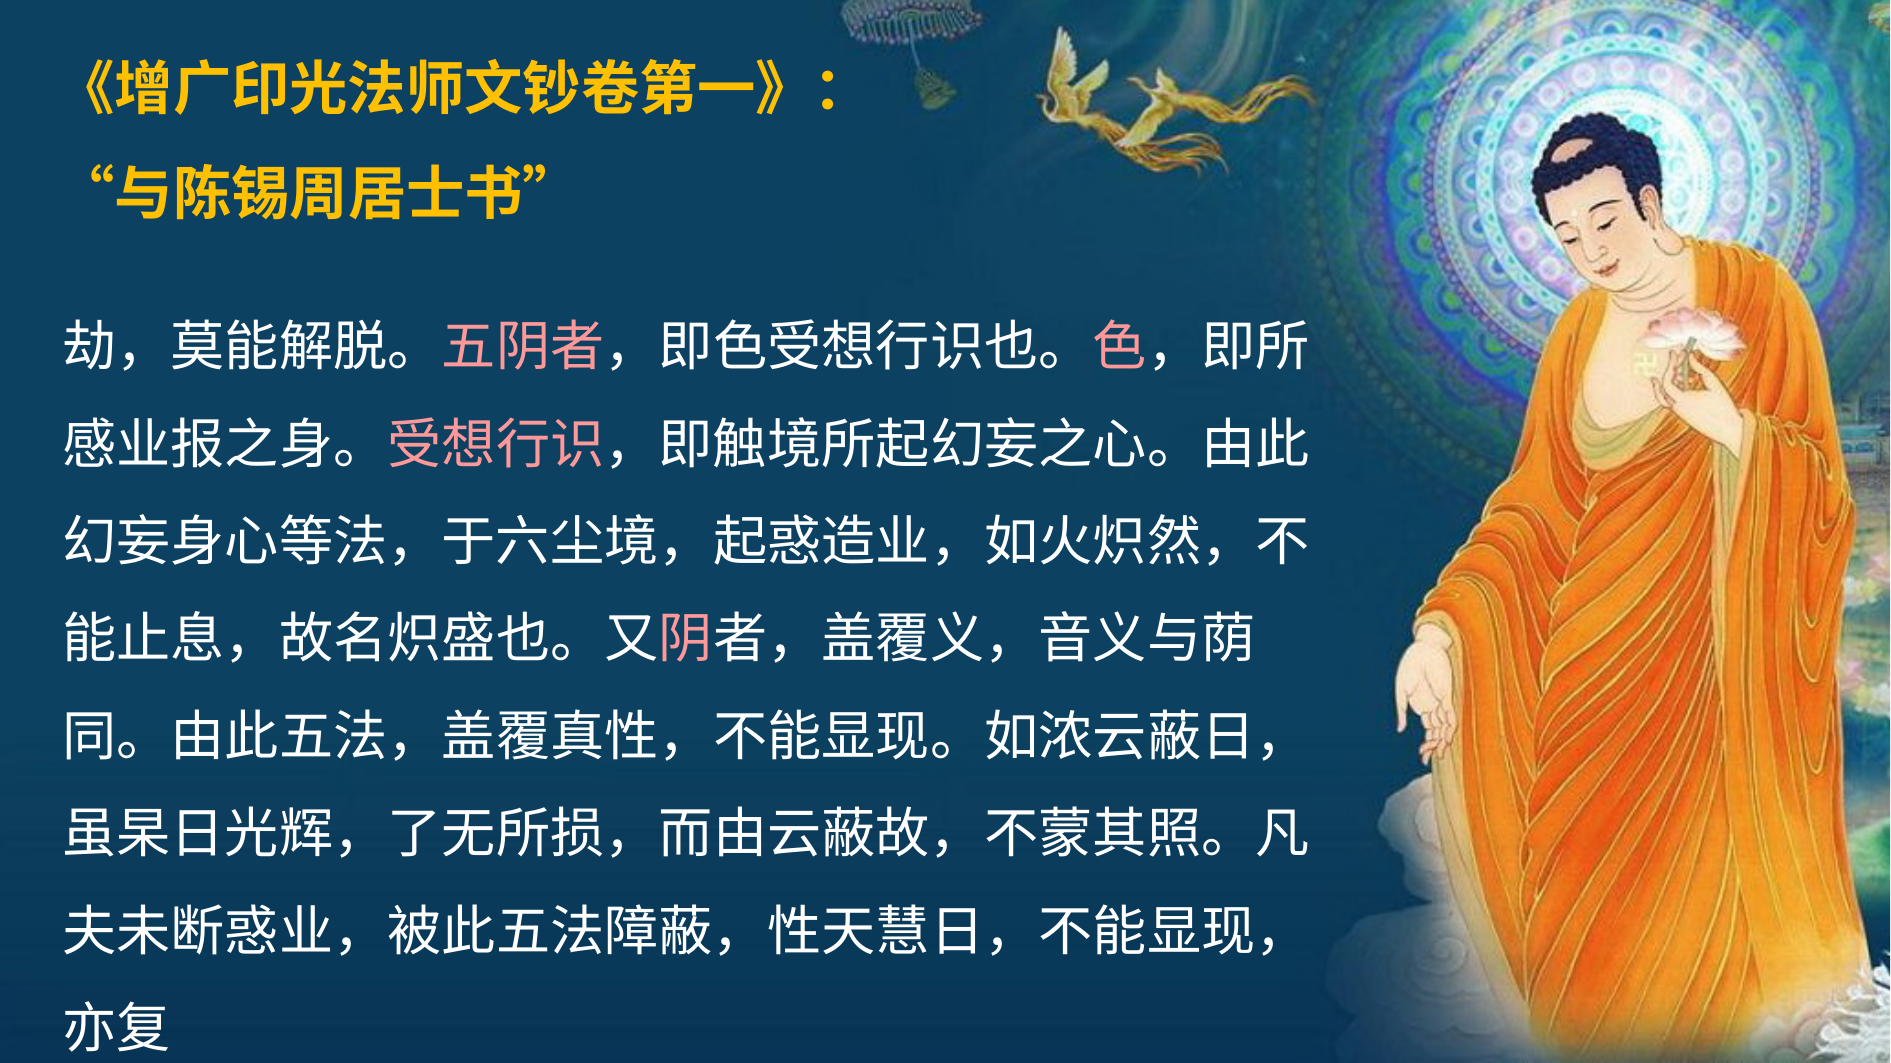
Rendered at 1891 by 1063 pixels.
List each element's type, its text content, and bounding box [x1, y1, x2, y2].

picture [0, 0, 1891, 1063]
text_box 劫，莫能解脱。五阴者，即色受想行识也。色，即所感业报之身。受想行识，即触境所起幻妄之心。由此幻妄身心等法，于六尘境，起惑造业，如火炽然，不能止息，故名炽盛也。又阴者，盖覆义，音义与荫同。由此五法，盖覆真性，不能显现。如浓云蔽日，虽杲日光辉，了无所损，而由云蔽故，不蒙其照。凡夫未断惑业，被此五法障蔽，性天慧日，不能显现，亦复 [47, 271, 1335, 1063]
text_box 《增广印光法师文钞卷第一》：“与陈锡周居士书” [42, 9, 946, 234]
